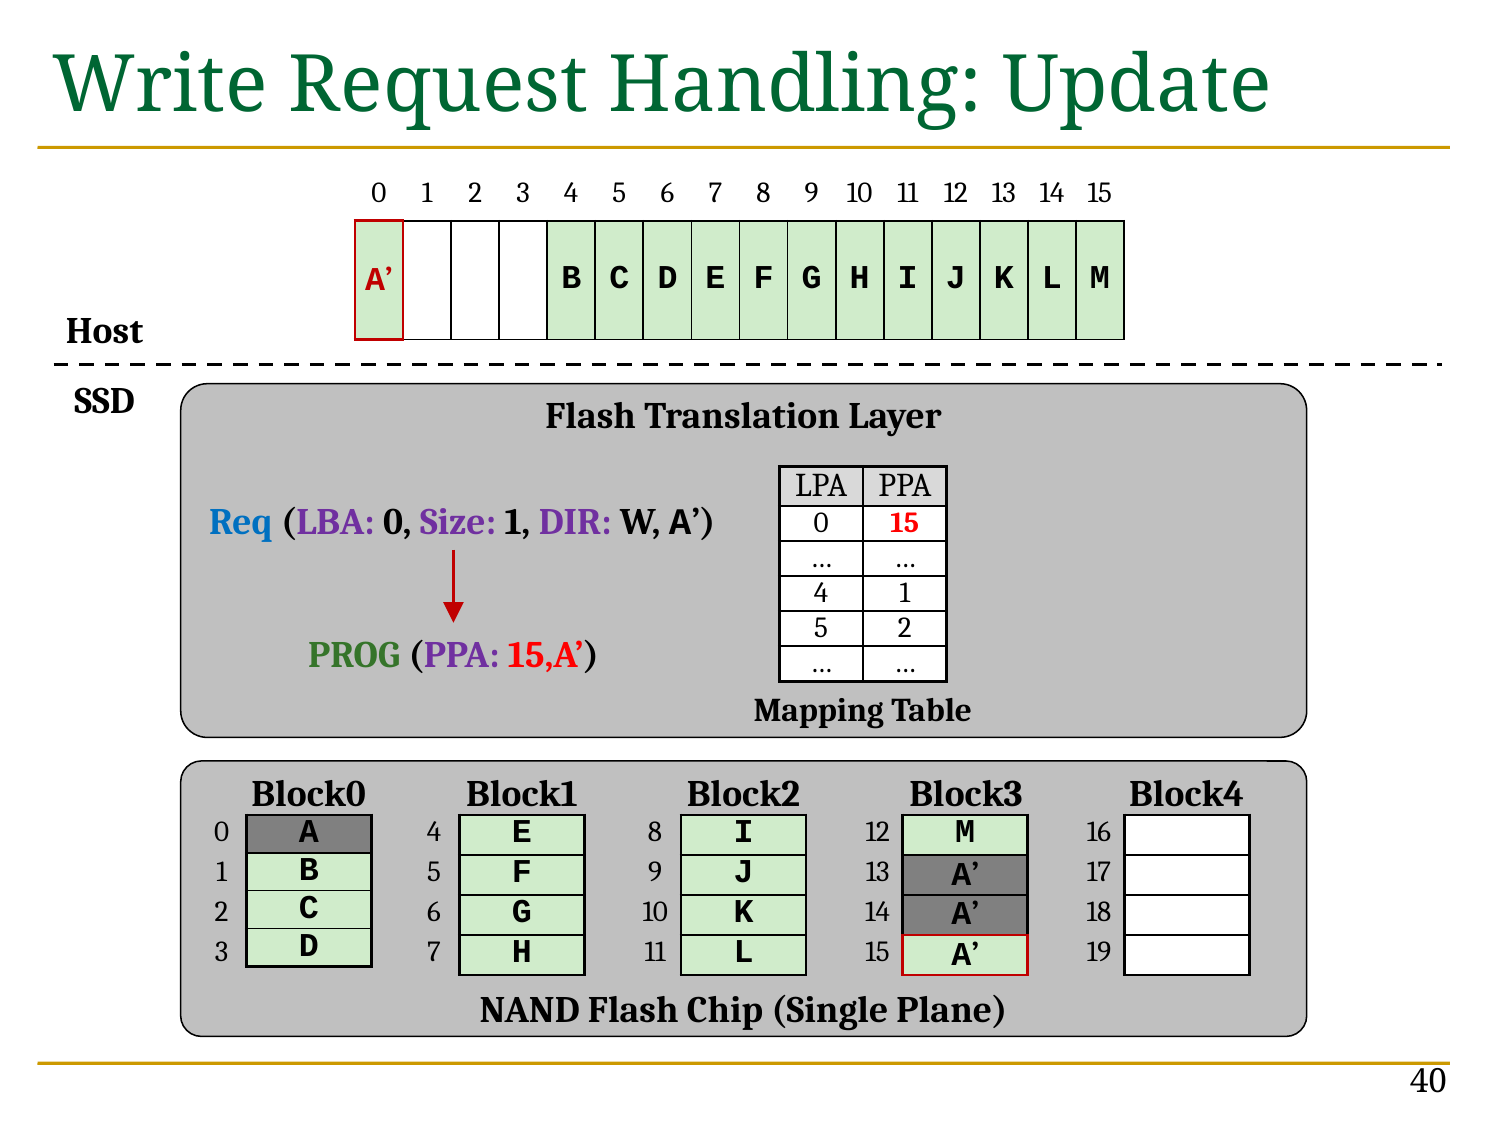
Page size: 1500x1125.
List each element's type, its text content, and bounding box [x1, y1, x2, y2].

text_box PROG (PPA: 15,A’) [226, 623, 681, 683]
text_box Block0 [236, 761, 381, 822]
table_header 3 [499, 165, 547, 220]
table_cell I [885, 222, 931, 339]
table_cell J [933, 222, 979, 339]
table_cell F [461, 856, 583, 894]
table_cell 2 [197, 895, 246, 935]
table_cell 13 [853, 855, 902, 895]
table_cell 2 [864, 612, 945, 645]
table_cell 5 [410, 855, 458, 895]
table_header 0 [355, 165, 403, 219]
table_header 12 [853, 815, 902, 855]
text_box Block2 [672, 761, 816, 822]
table_cell 3 [197, 935, 246, 975]
table_cell F [740, 222, 787, 339]
text_box Block3 [894, 761, 1038, 822]
table_cell H [837, 222, 883, 339]
table_cell 19 [1075, 935, 1123, 975]
table_cell 0 [781, 507, 862, 540]
table_cell 1 [864, 577, 945, 610]
table_cell [452, 222, 498, 339]
text_box Block1 [451, 761, 593, 822]
table_header LPA [781, 468, 862, 505]
table_cell G [461, 896, 583, 934]
table_header 0 [197, 815, 246, 855]
table_cell C [596, 222, 642, 339]
table_cell … [864, 647, 945, 680]
text_box Host [51, 298, 159, 358]
table_header [1126, 822, 1248, 854]
table_cell 9 [631, 855, 679, 895]
table_header I [682, 822, 805, 854]
table_cell 14 [853, 895, 902, 935]
text_box Mapping Table [738, 680, 988, 736]
table_cell A’ [904, 936, 1026, 974]
table_header 16 [1075, 815, 1123, 855]
table_cell [1126, 856, 1248, 894]
table_header 10 [836, 165, 884, 220]
table_cell 6 [410, 895, 458, 935]
table_cell 17 [1075, 855, 1123, 895]
table_header 5 [595, 165, 643, 220]
table_header 2 [451, 165, 499, 220]
table_cell [404, 222, 450, 339]
text_box SSD [59, 372, 150, 428]
table_header 1 [403, 165, 451, 220]
table_cell 5 [781, 612, 862, 645]
table_header 13 [980, 165, 1028, 220]
table_cell [500, 222, 546, 339]
table_cell B [548, 222, 594, 339]
table_cell M [1077, 222, 1123, 339]
table_cell H [461, 936, 583, 974]
table_header 6 [643, 165, 691, 220]
table_cell … [781, 647, 862, 680]
table_cell 11 [631, 935, 679, 975]
table_cell J [682, 856, 805, 894]
table_header 15 [1076, 165, 1124, 220]
table_cell 10 [631, 895, 679, 935]
slide_number 40 [1111, 1036, 1462, 1112]
table_cell K [981, 222, 1027, 339]
table_cell A’ [904, 896, 1026, 934]
table_cell [1126, 936, 1248, 974]
table_cell … [864, 542, 945, 575]
table_header M [904, 822, 1026, 854]
table_cell G [788, 222, 835, 339]
table_cell B [248, 854, 370, 890]
table_header 9 [788, 165, 836, 220]
title Write Request Handling: Update [37, 24, 1450, 200]
table_cell L [682, 936, 805, 974]
table_cell 15 [853, 935, 902, 975]
text_box Flash Translation Layer [180, 383, 1307, 738]
table_header 14 [1028, 165, 1076, 220]
text_box NAND Flash Chip (Single Plane) [180, 760, 1307, 1037]
table_header 4 [410, 815, 458, 855]
table_cell 18 [1075, 895, 1123, 935]
table_header 7 [691, 165, 739, 220]
table_header 4 [547, 165, 595, 220]
table_cell C [248, 891, 370, 928]
table_cell 1 [197, 855, 246, 895]
table_cell D [248, 929, 370, 965]
table_cell 4 [781, 577, 862, 610]
table_cell 15 [864, 507, 945, 540]
table_cell [1126, 896, 1248, 934]
table_header A [248, 822, 370, 852]
text_box Block4 [1114, 761, 1260, 822]
table_header 8 [631, 815, 679, 855]
table_header PPA [864, 468, 945, 505]
table_cell … [781, 542, 862, 575]
table_cell E [692, 222, 739, 339]
text_box Req (LBA: 0, Size: 1, DIR: W, A’) [130, 489, 778, 550]
table_header 8 [739, 165, 788, 220]
table_cell A’ [356, 222, 402, 338]
table_cell 7 [410, 935, 458, 975]
table_header E [461, 822, 583, 854]
table_header 12 [932, 165, 980, 220]
table_header 11 [884, 165, 932, 220]
table_cell D [644, 222, 691, 339]
table_cell K [682, 896, 805, 934]
table_cell L [1029, 222, 1075, 339]
table_cell A’ [904, 856, 1026, 894]
